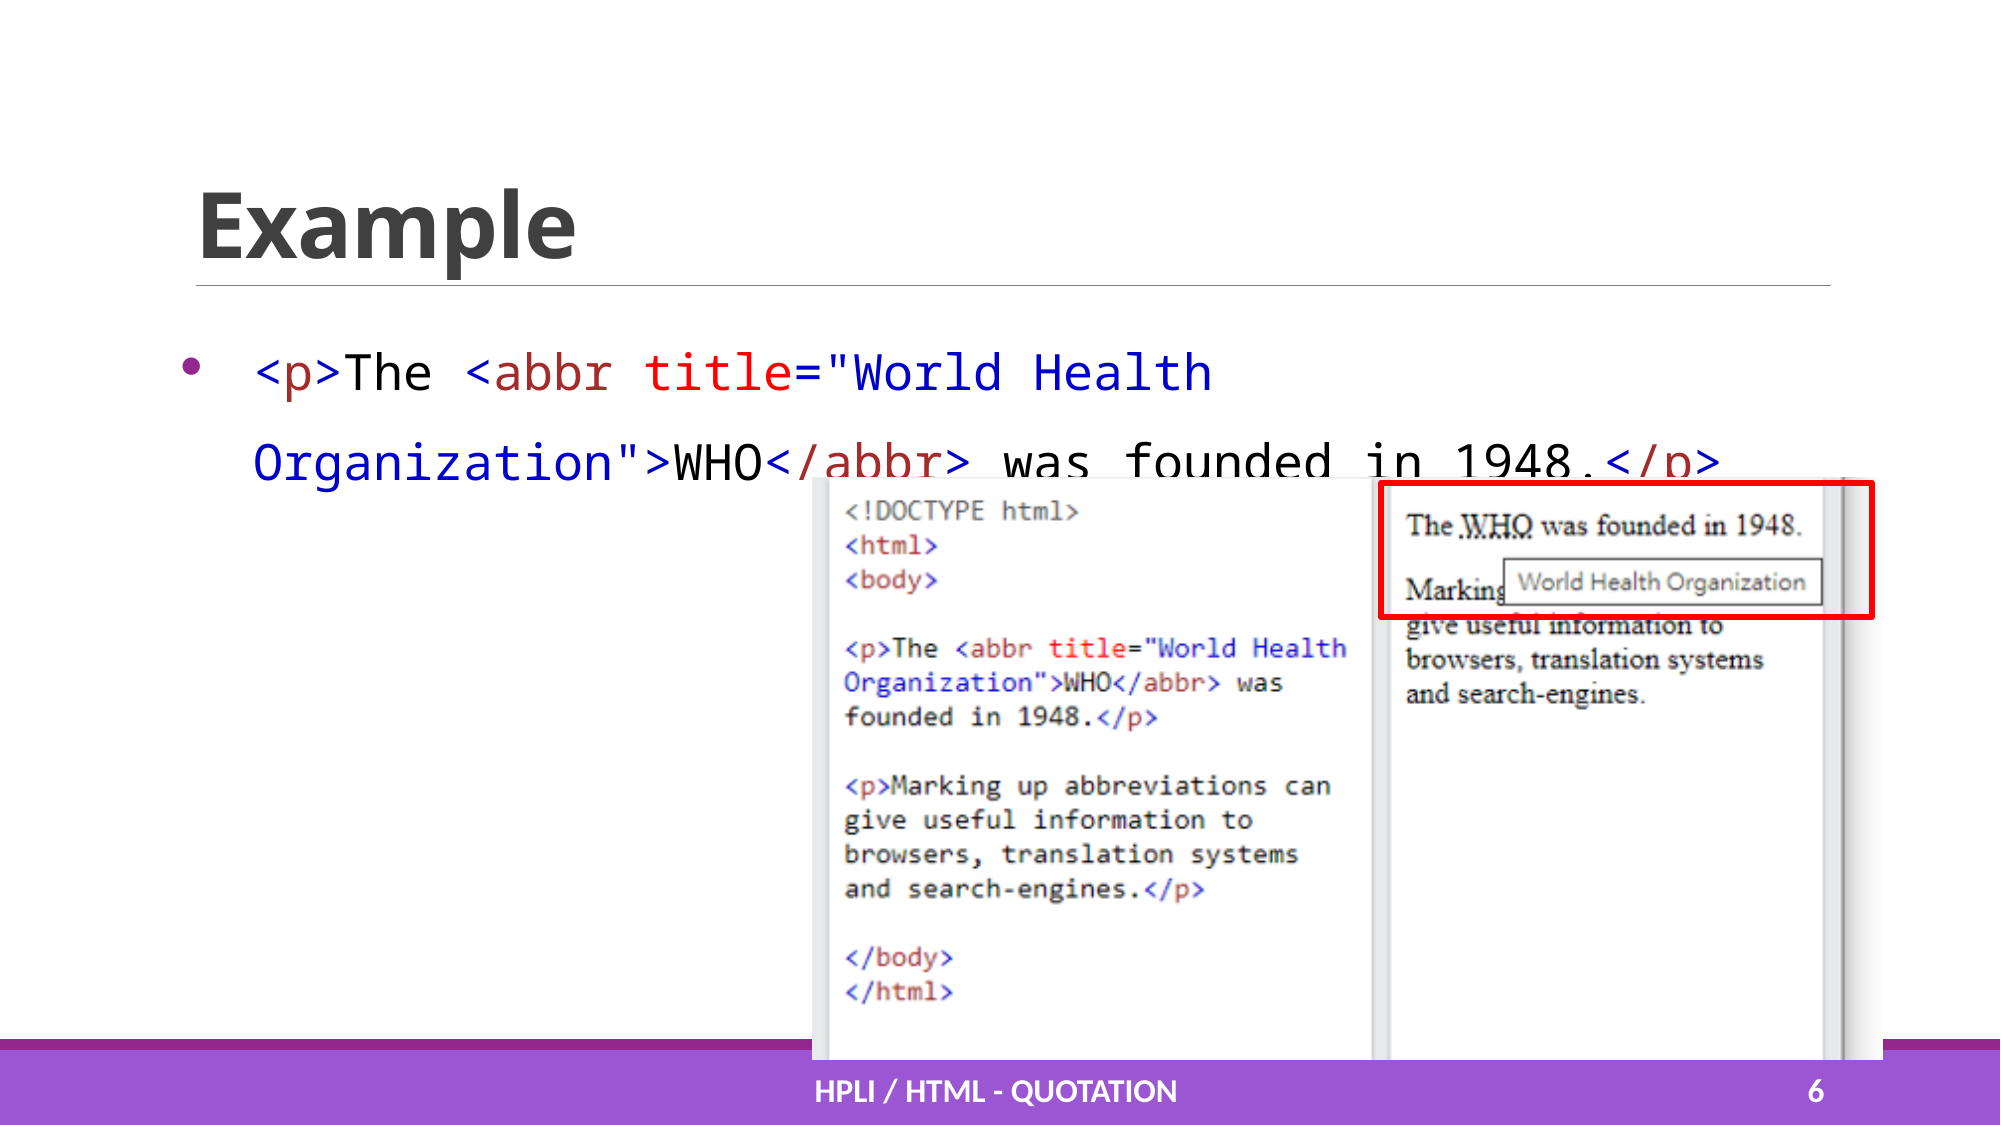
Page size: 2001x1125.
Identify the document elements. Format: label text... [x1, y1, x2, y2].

title Example [180, 47, 1830, 285]
footer HPLI / HTML - Quotation [604, 1059, 1396, 1120]
list <p>The <abbr title="World Health Organization">WHO</abbr> was founded in 1948.</p> [180, 302, 1830, 963]
slide_number 5 [1624, 1068, 1840, 1120]
picture [811, 477, 1884, 1061]
